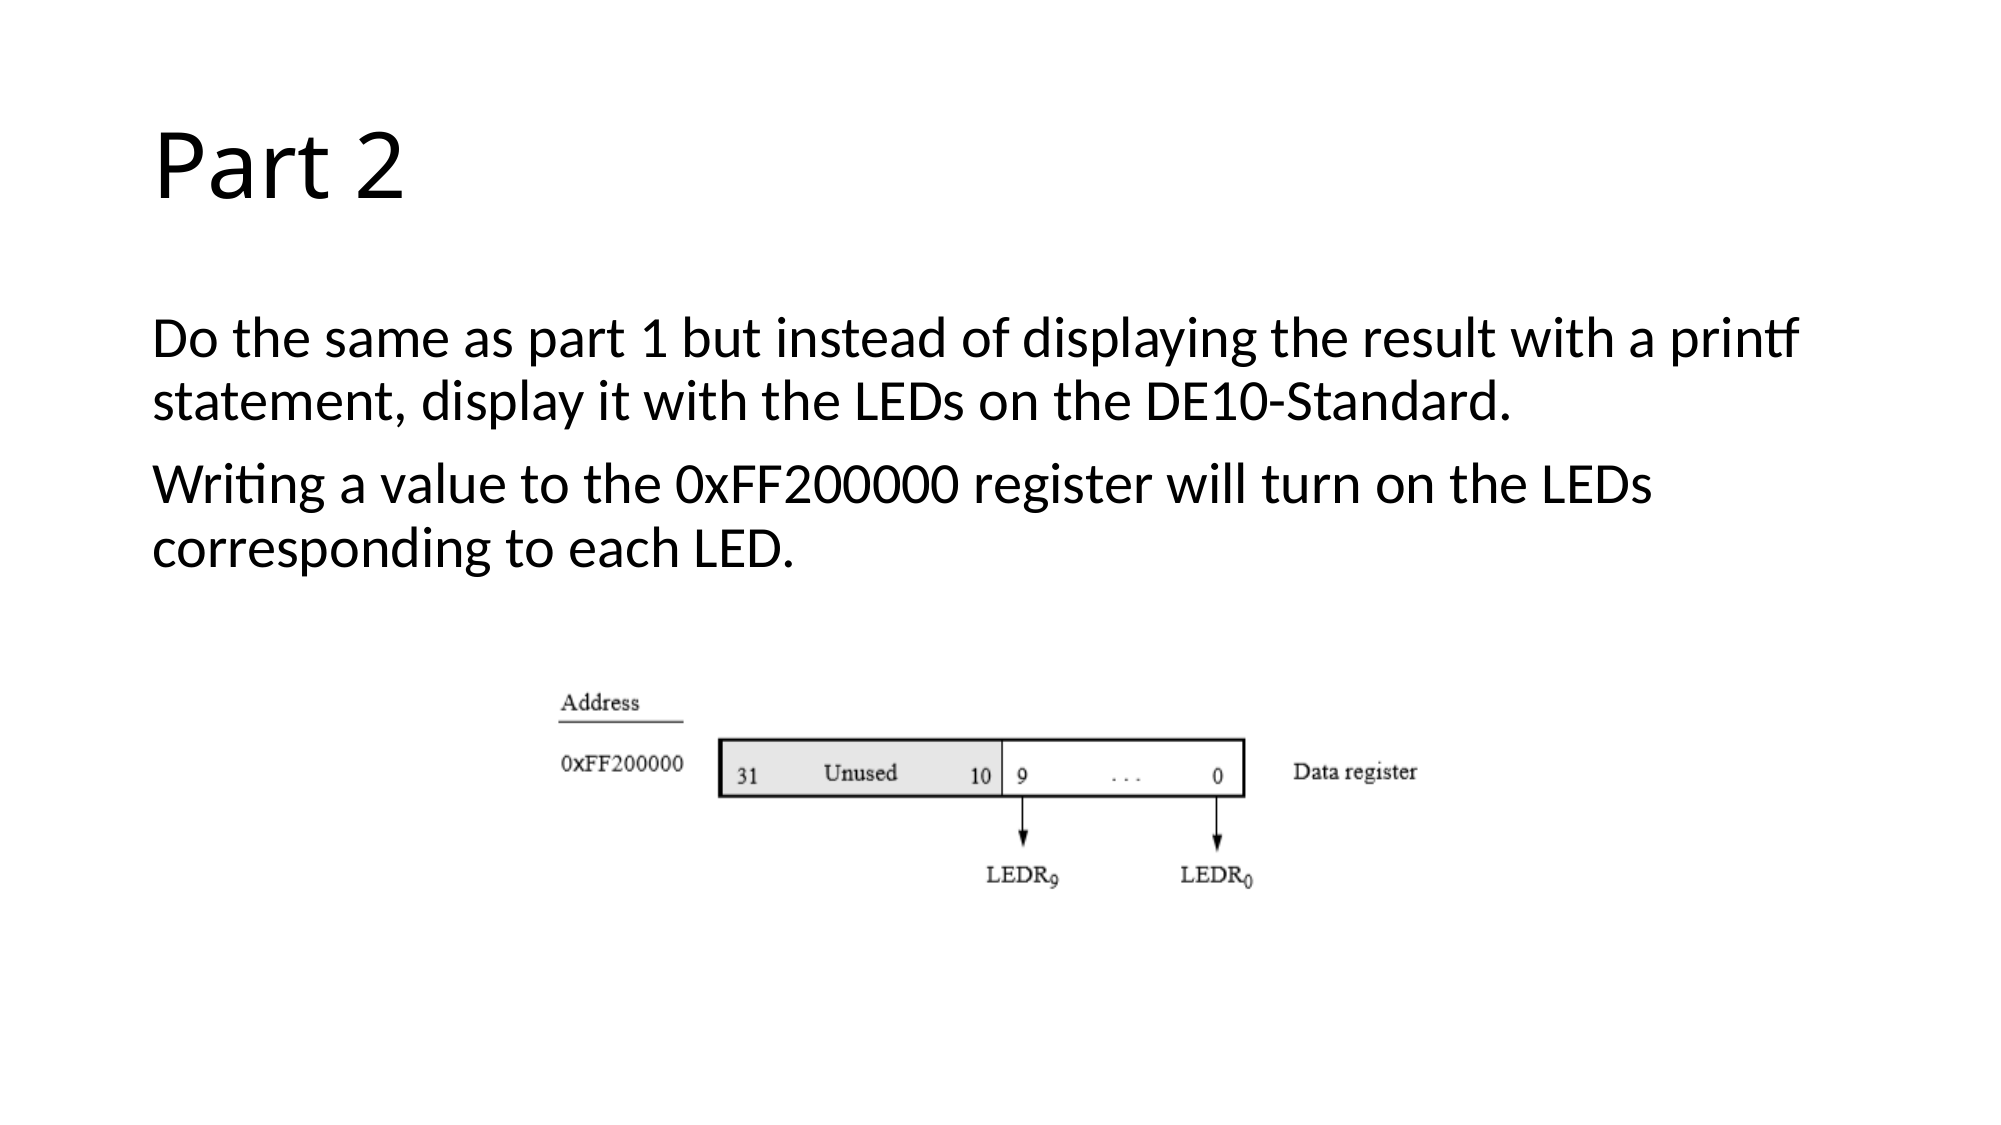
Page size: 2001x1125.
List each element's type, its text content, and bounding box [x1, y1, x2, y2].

title Part 2 [137, 59, 1863, 278]
picture [518, 656, 1482, 936]
list Do the same as part 1 but instead of displaying the result with a printf statement, display it with the LEDs on the DE10-Standard. Writing a value to the 0xFF200000 register will turn on the LEDs corresponding to each LED. [137, 299, 1863, 1014]
